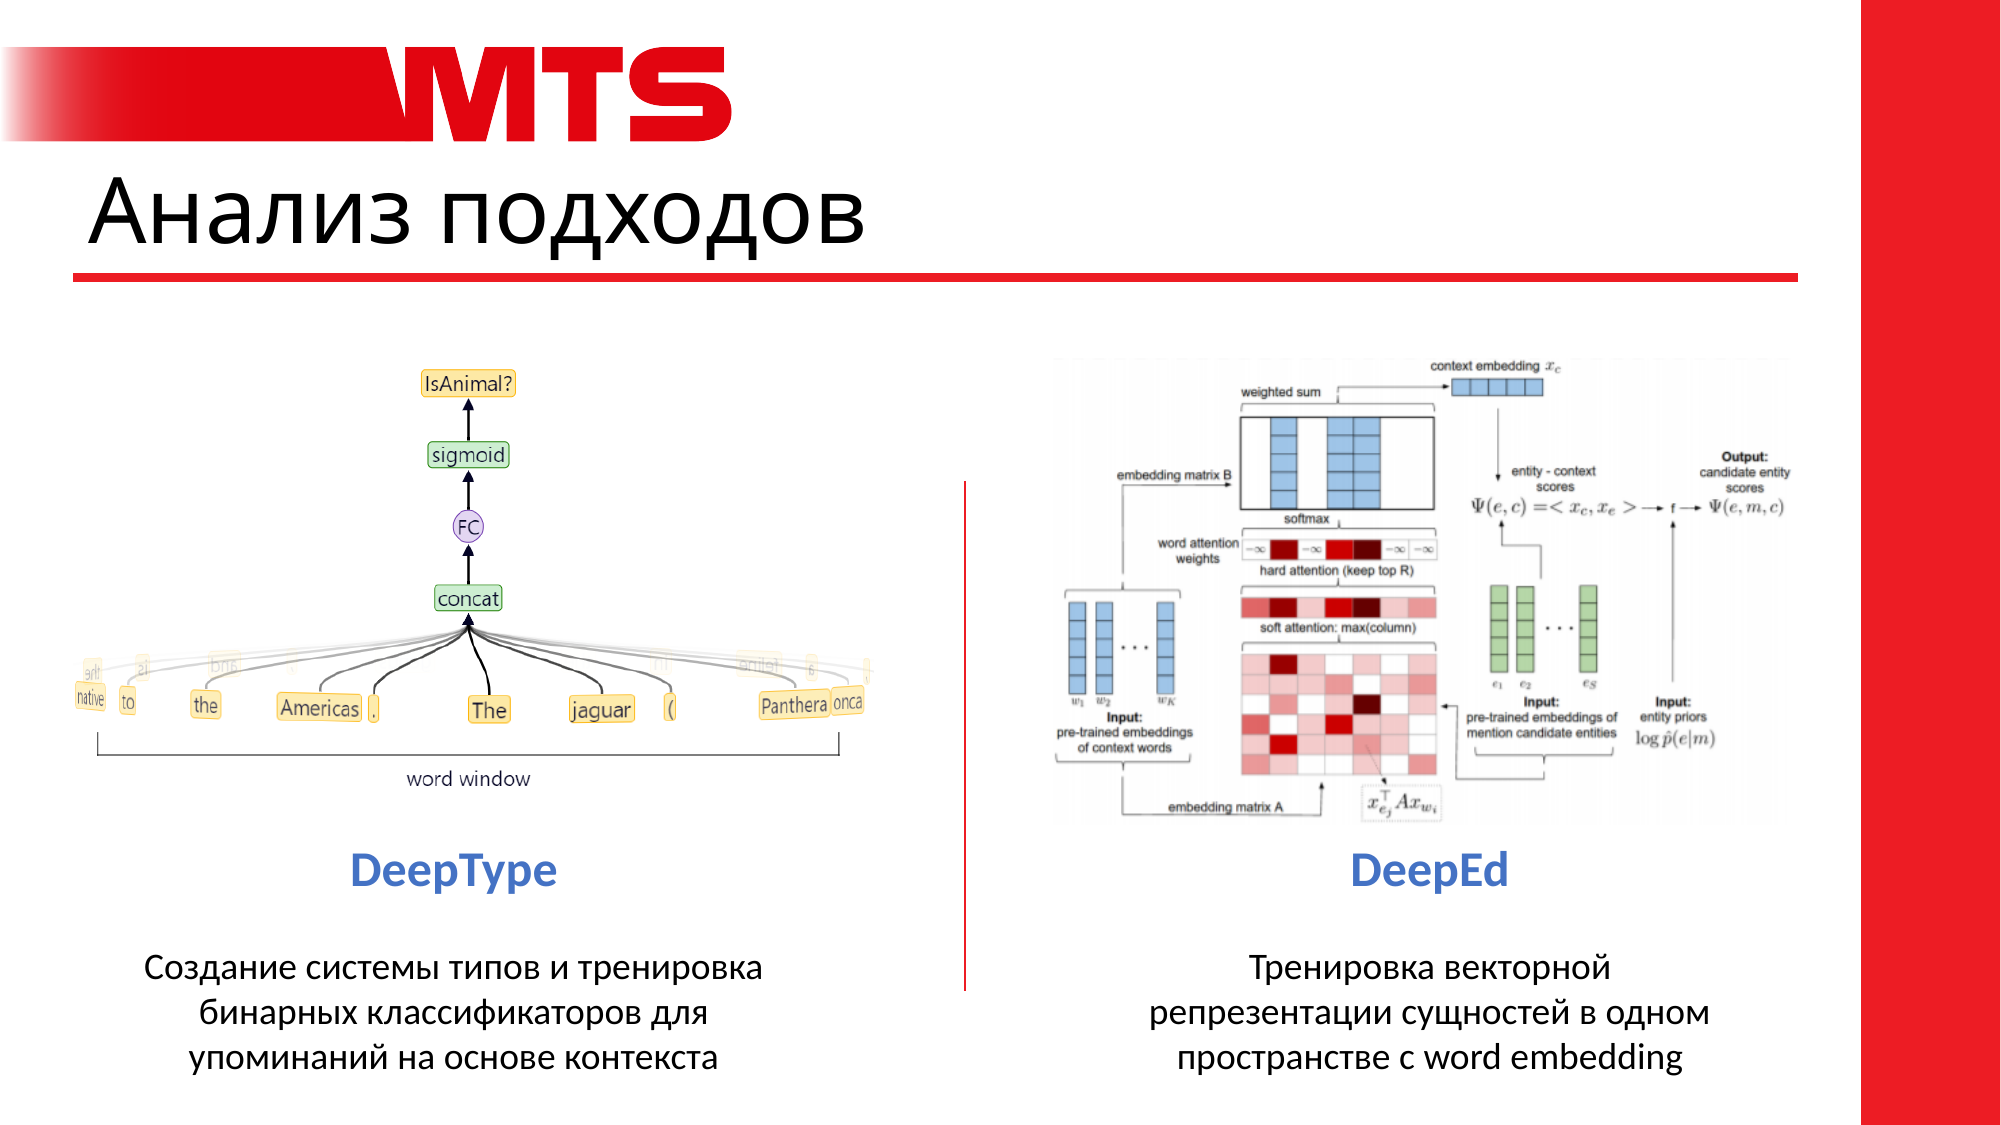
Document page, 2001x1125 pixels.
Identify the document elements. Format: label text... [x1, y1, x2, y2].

picture [1024, 326, 1799, 830]
picture [0, 0, 771, 189]
text_box DeepEd Тренировка векторной репрезентации сущностей в одном пространстве с word embedding [1115, 830, 1745, 1085]
picture [73, 361, 874, 795]
title Анализ подходов [73, 149, 1799, 278]
text_box DeepType Создание системы типов и тренировка бинарных классификаторов для упоминаний на основе контекста [123, 829, 785, 1085]
